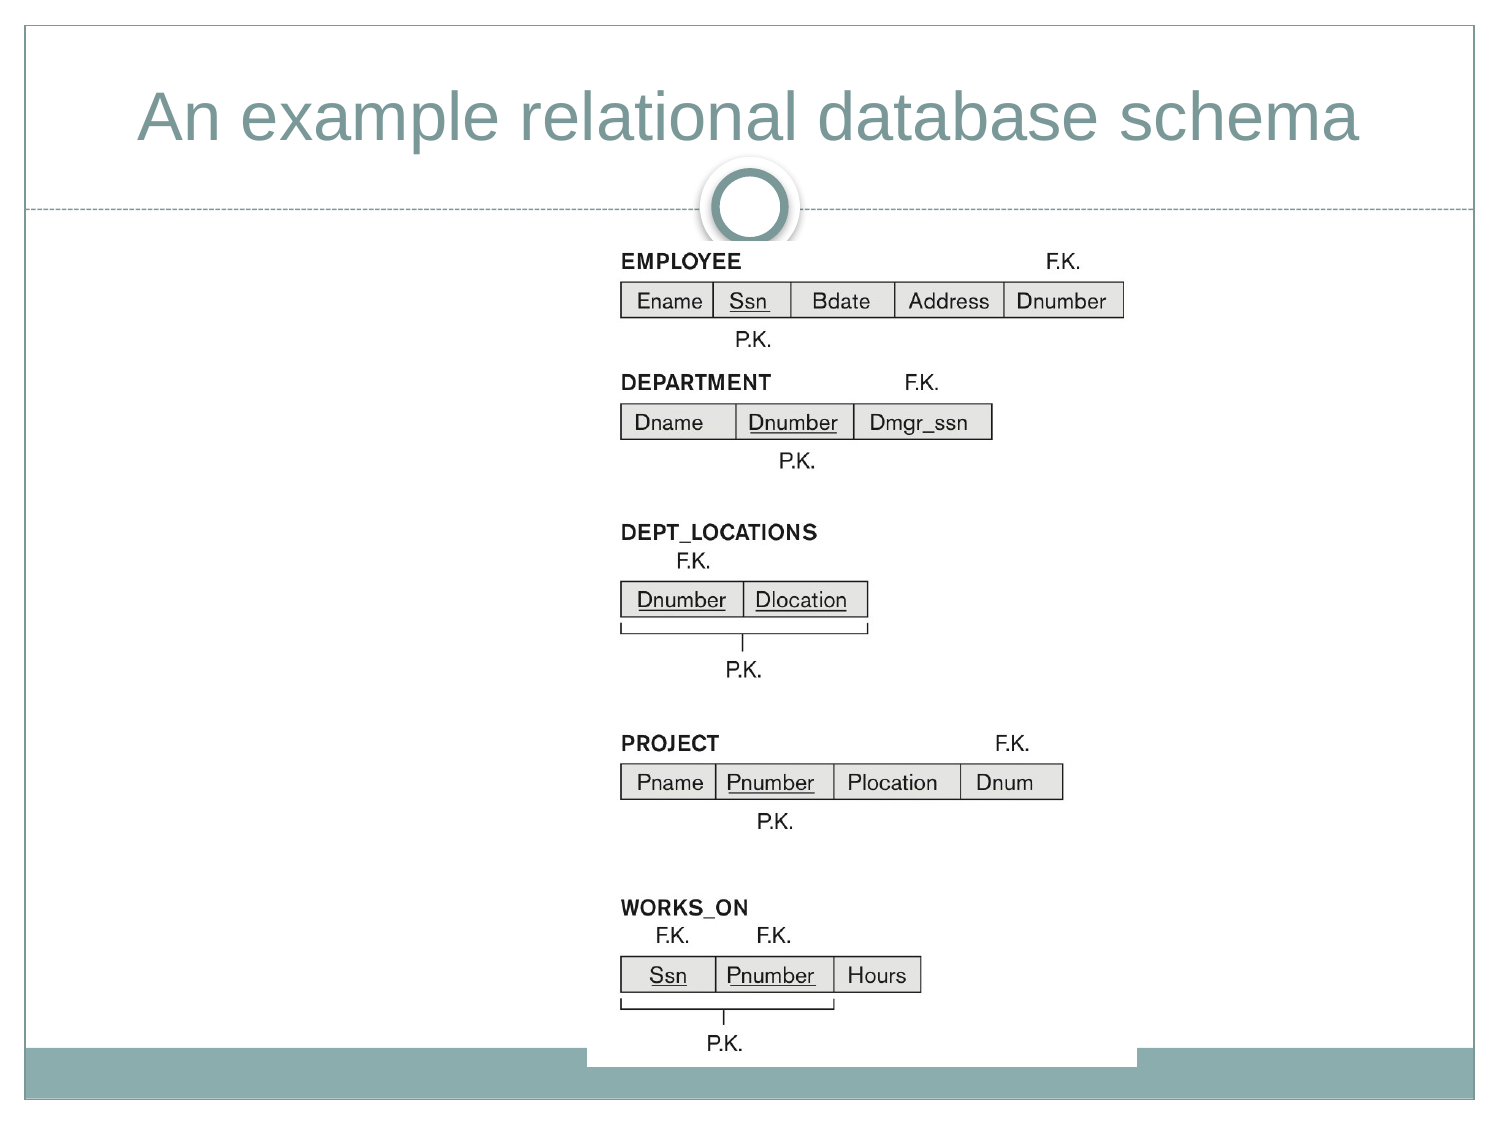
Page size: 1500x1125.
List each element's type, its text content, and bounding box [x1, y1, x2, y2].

picture [587, 241, 1138, 1068]
title An example relational database schema [49, 37, 1450, 162]
